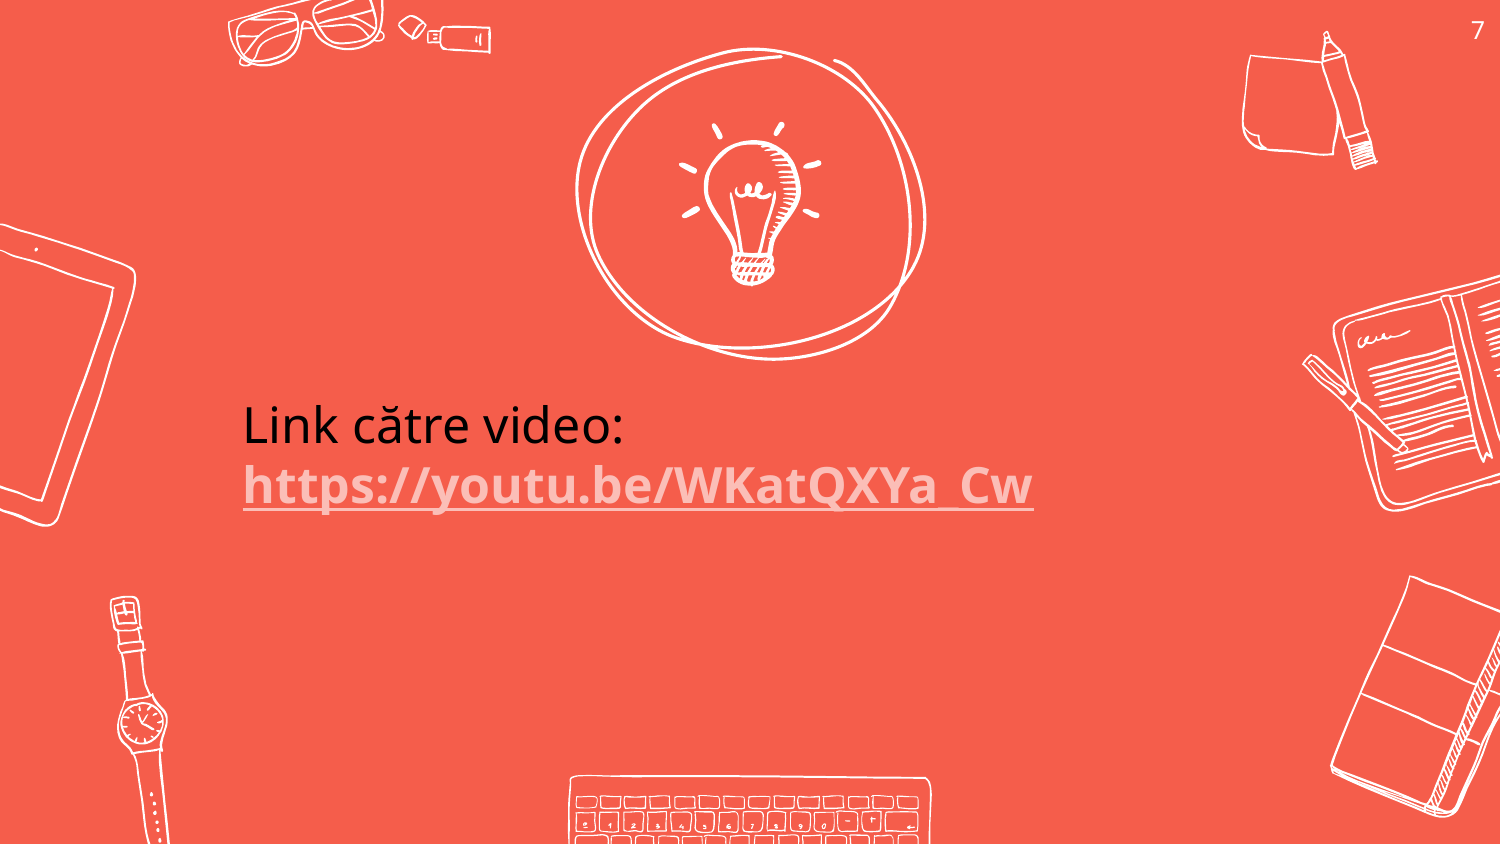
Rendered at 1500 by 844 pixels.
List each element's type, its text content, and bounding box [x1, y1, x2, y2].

text_box [681, 206, 700, 219]
slide_number 7 [1435, 0, 1500, 53]
text_box [773, 121, 785, 137]
text_box [802, 208, 820, 219]
text_box [576, 49, 925, 360]
text_box [803, 160, 822, 169]
text_box [703, 140, 801, 287]
text_box Link către video: https://youtu.be/WKatQXYa_Cw [227, 378, 1110, 633]
text_box [679, 162, 697, 174]
text_box [711, 123, 723, 140]
